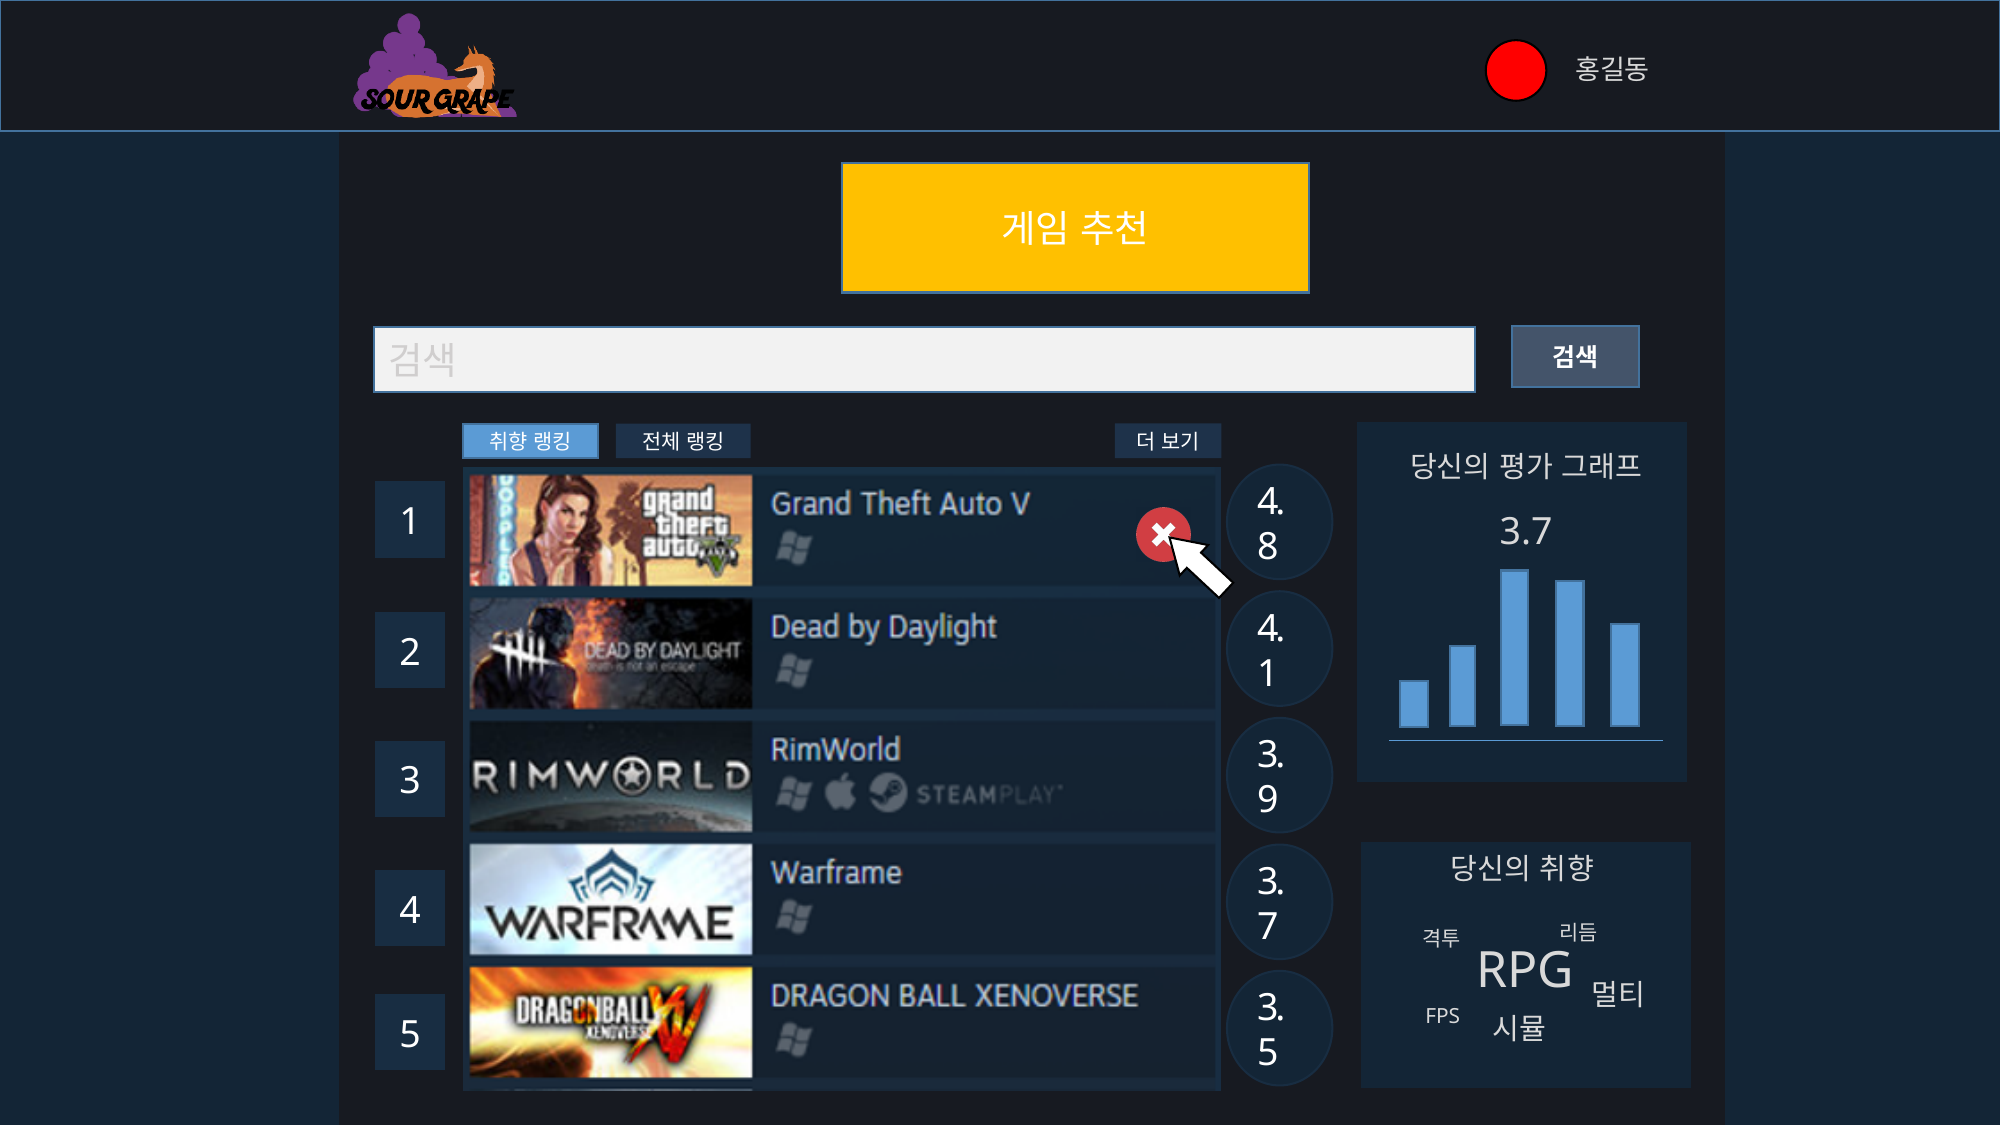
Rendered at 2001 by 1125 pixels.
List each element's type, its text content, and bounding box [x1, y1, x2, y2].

text_box [339, 132, 1725, 1125]
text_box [373, 423, 1691, 1091]
text_box 게임 추천 [841, 162, 1310, 294]
text_box 검색 [373, 326, 1476, 393]
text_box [1136, 507, 1237, 585]
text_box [0, 0, 2000, 132]
text_box 검색 [1511, 325, 1640, 388]
